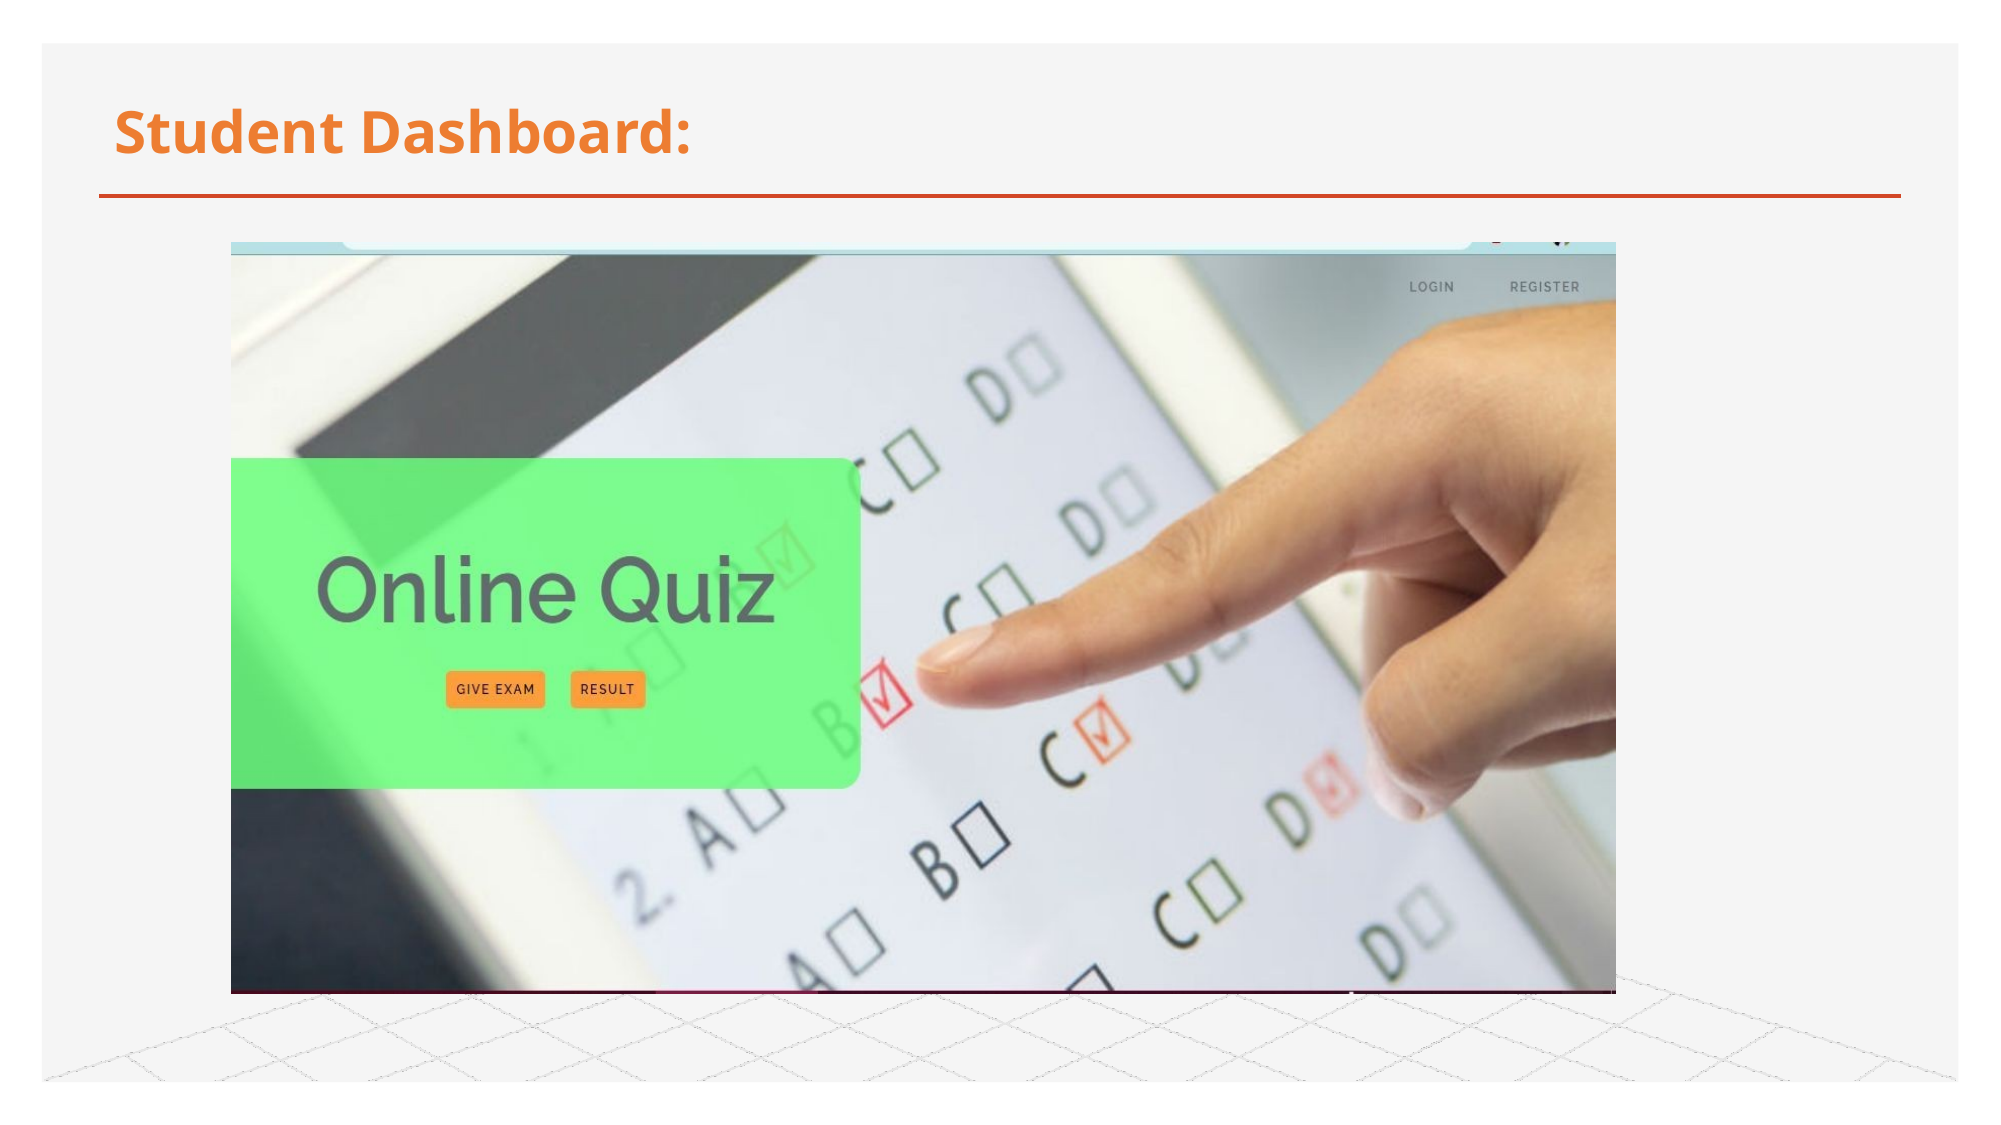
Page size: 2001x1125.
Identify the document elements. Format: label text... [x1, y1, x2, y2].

title Student Dashboard: [99, 73, 1901, 197]
picture [44, 787, 1956, 1081]
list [231, 242, 1616, 994]
